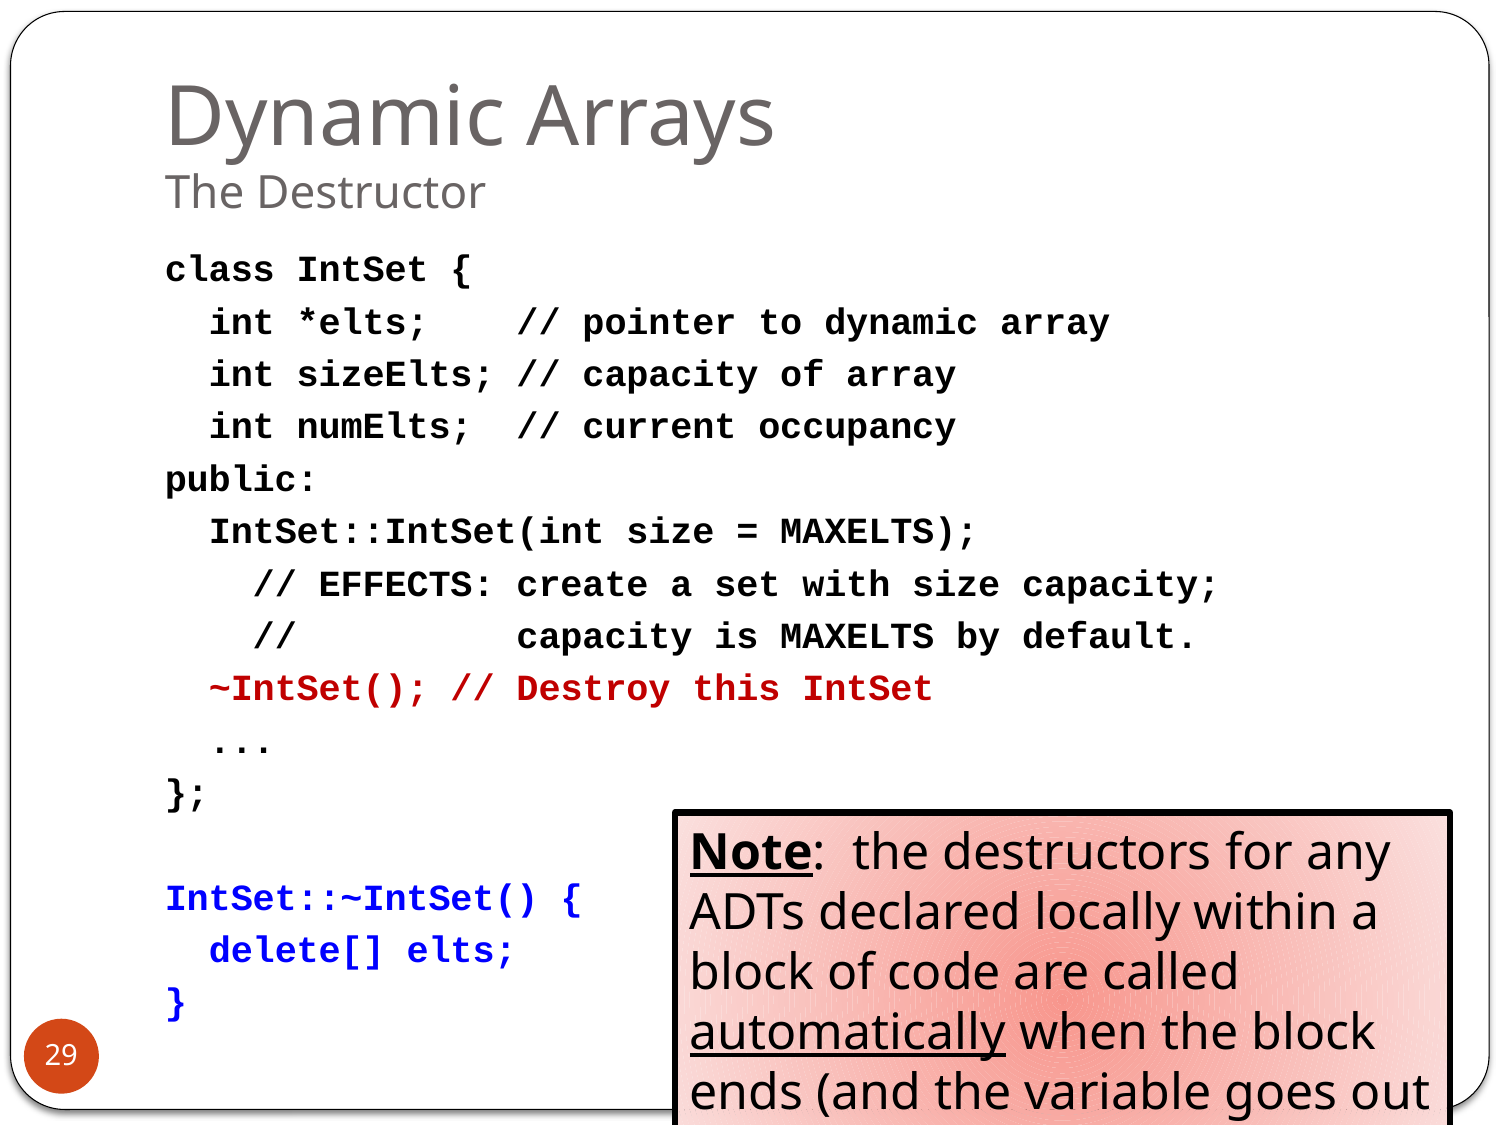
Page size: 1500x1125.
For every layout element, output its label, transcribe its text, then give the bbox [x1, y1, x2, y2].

list class IntSet { int *elts; // pointer to dynamic array int sizeElts; // capacity of array int numElts; // current occupancy public: IntSet::IntSet(int size = MAXELTS); // EFFECTS: create a set with size capacity; // capacity is MAXELTS by default. ~IntSet(); // Destroy this IntSet ... }; IntSet::~IntSet() { delete[] elts; } [150, 237, 1425, 1038]
title Dynamic Arrays The Destructor [150, 45, 1425, 233]
text_box Note: the destructors for any ADTs declared locally within a block of code are called automatically when the block ends (and the variable goes out of scope). [675, 812, 1450, 1125]
slide_number 29 [23, 1018, 99, 1094]
